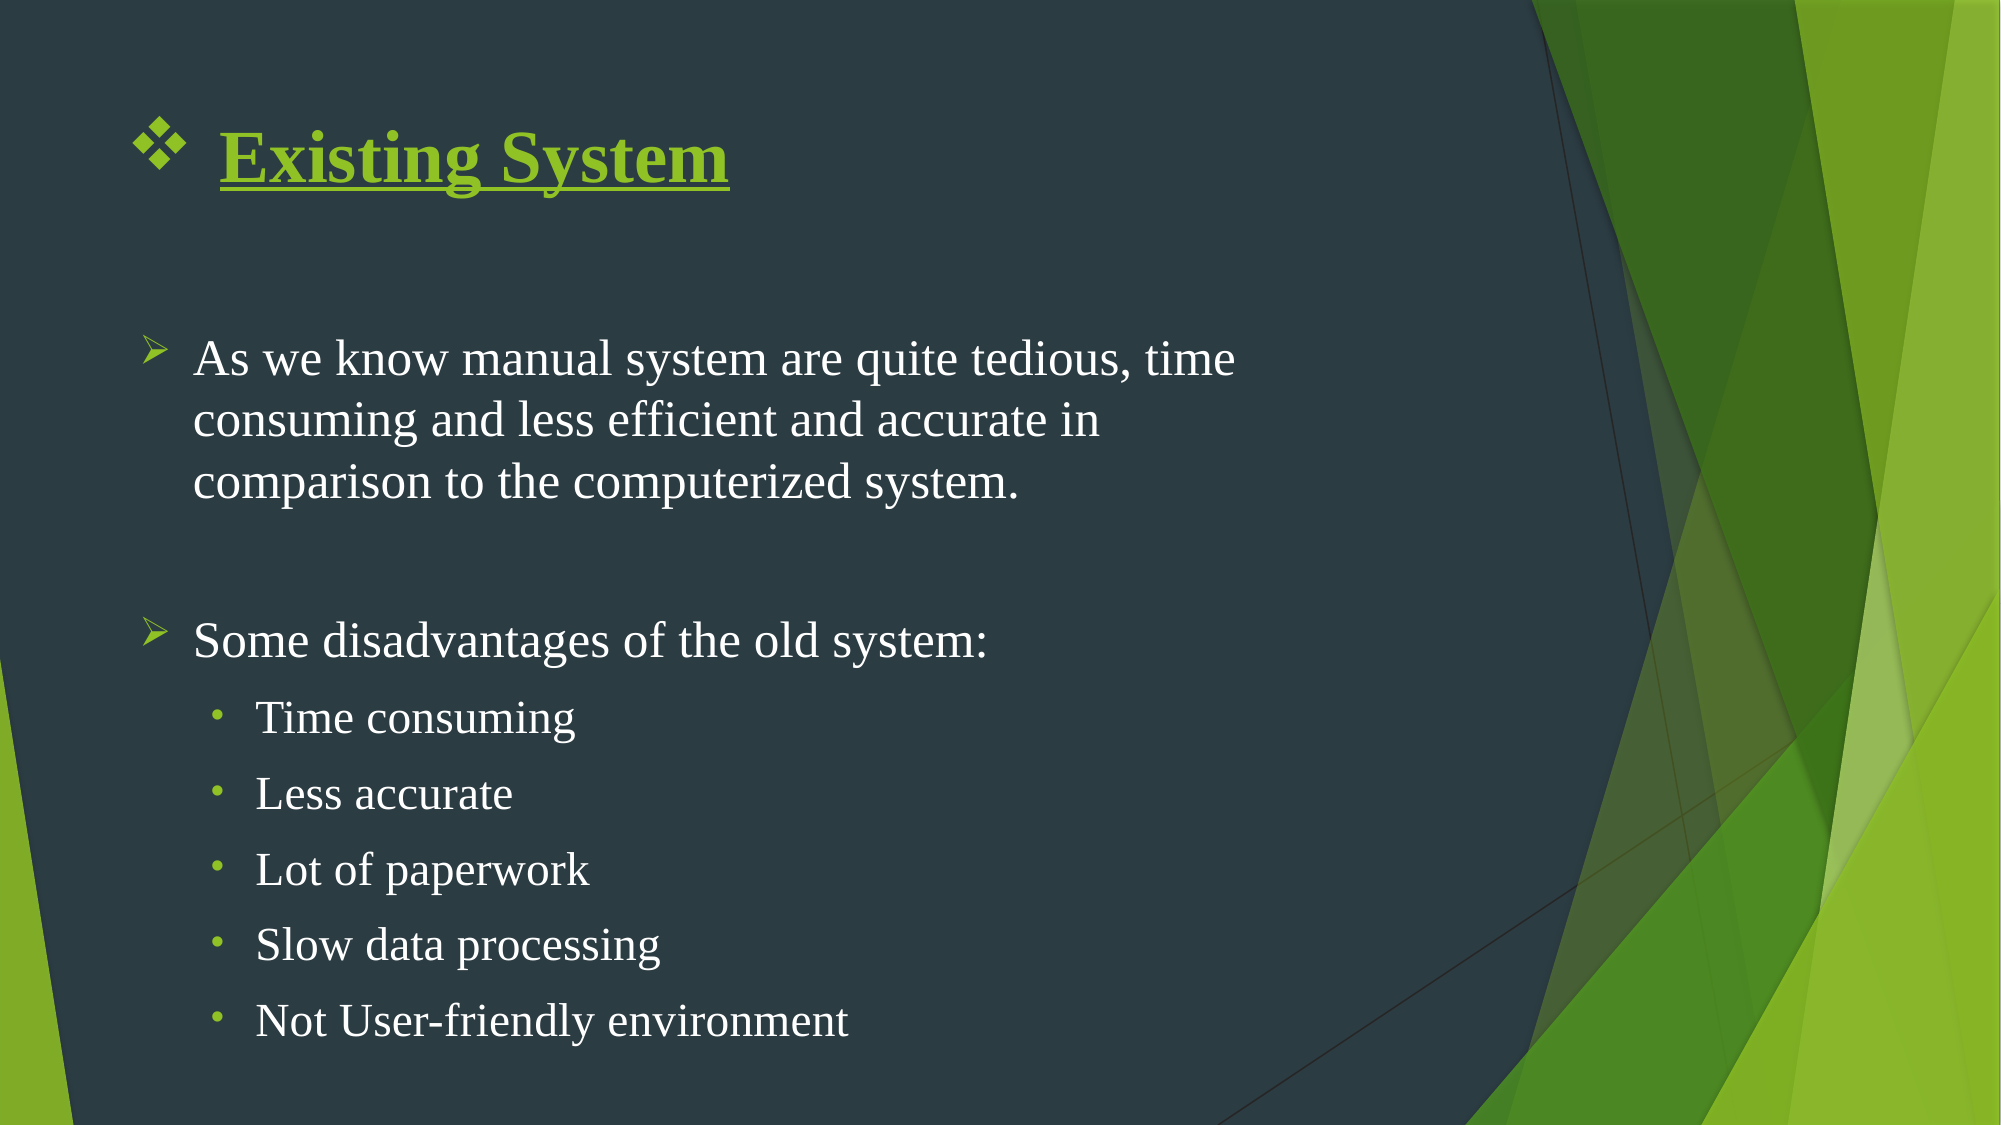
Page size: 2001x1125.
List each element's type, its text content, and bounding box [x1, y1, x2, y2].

title Existing System [111, 99, 1522, 317]
list As we know manual system are quite tedious, time consuming and less efficient and accurate in comparison to the computerized system. Some disadvantages of the old system: Time consuming Less accurate Lot of paperwork Slow data processing Not User-friendly environment [124, 316, 1300, 1054]
